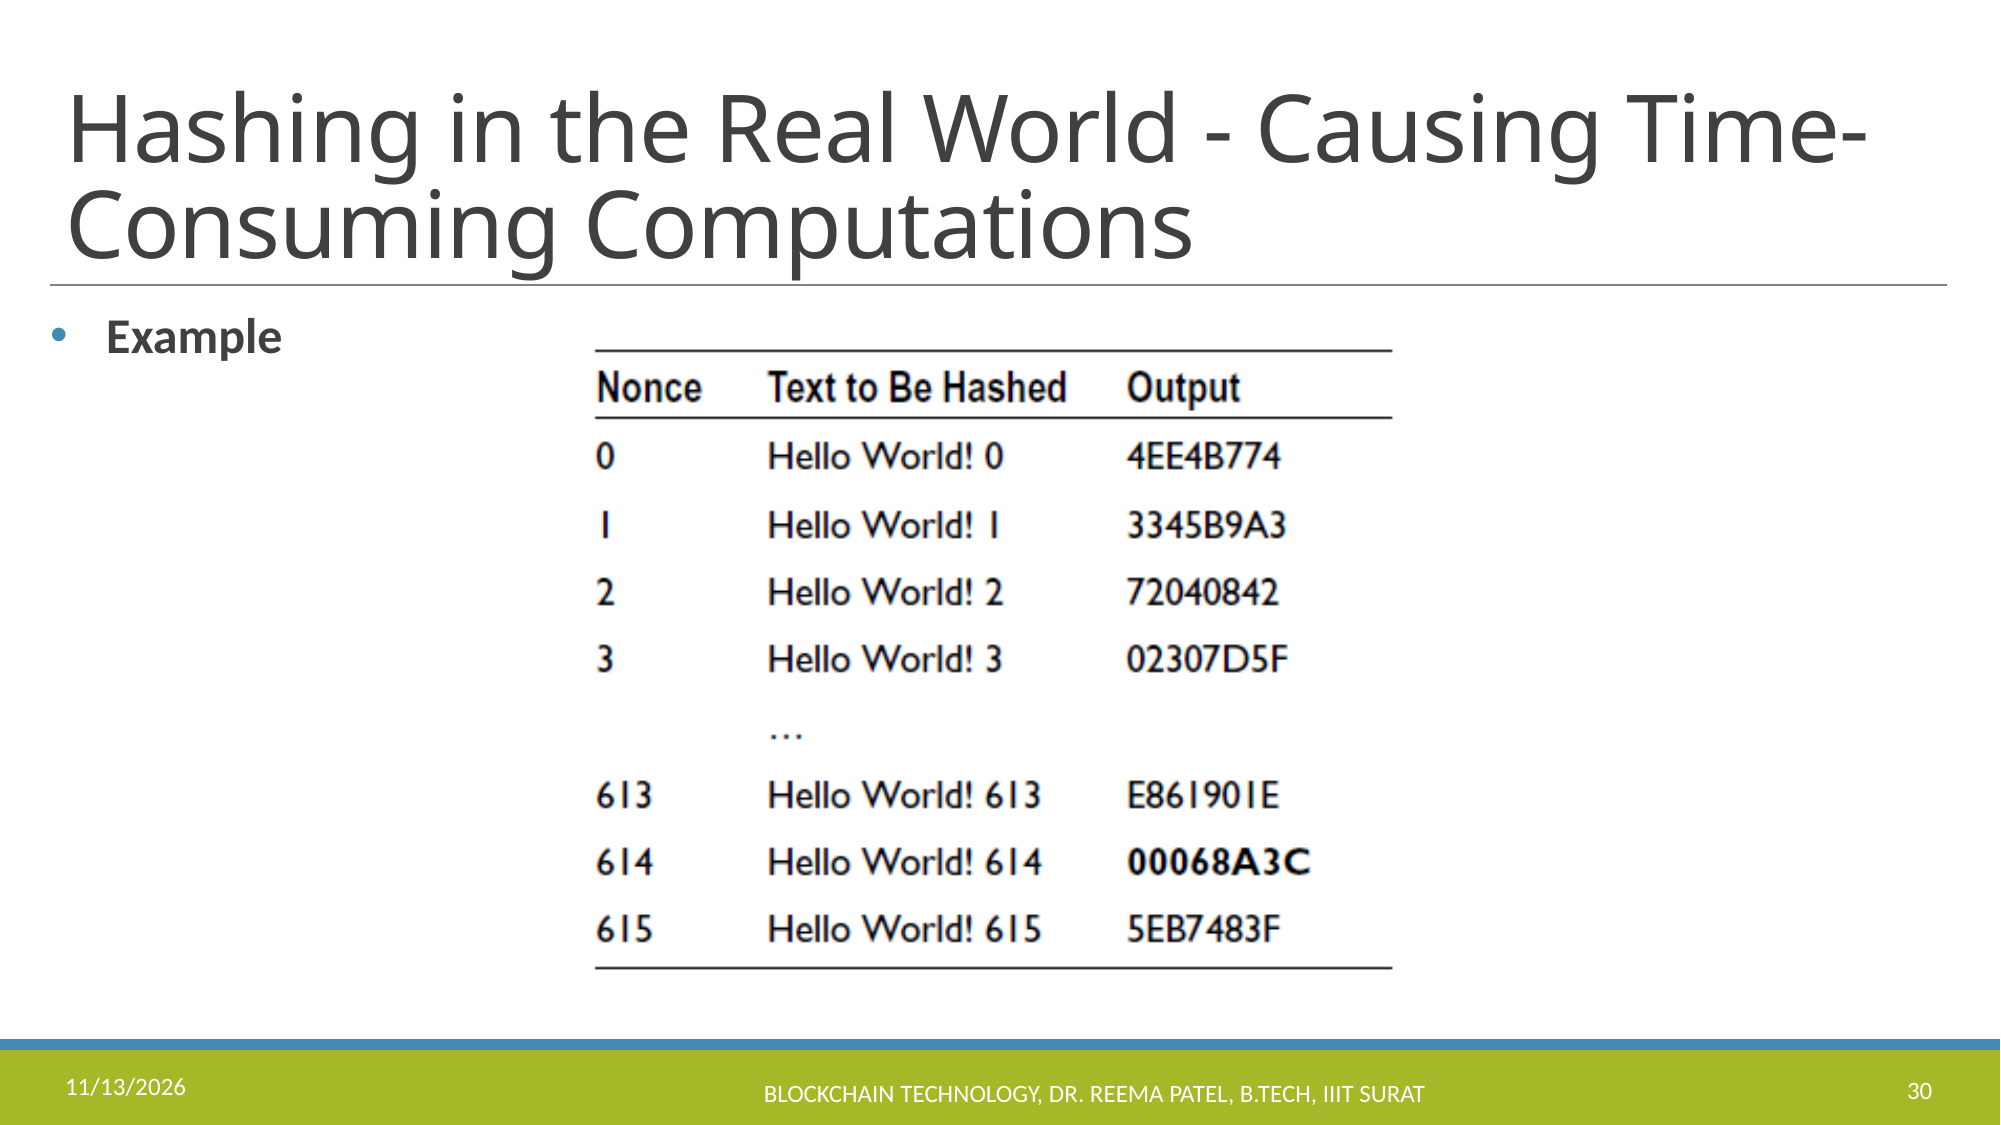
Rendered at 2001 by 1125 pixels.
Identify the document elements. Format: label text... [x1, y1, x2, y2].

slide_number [50, 1055, 456, 1116]
slide_number 30 [1732, 1059, 1948, 1120]
picture [581, 341, 1416, 997]
title Hashing in the Real World - Causing Time-Consuming Computations [50, 47, 1948, 285]
footer Blockchain Technology, Dr. Reema Patel, B.Tech, IIIT Surat [487, 1059, 1703, 1125]
list Example [50, 302, 1948, 1003]
